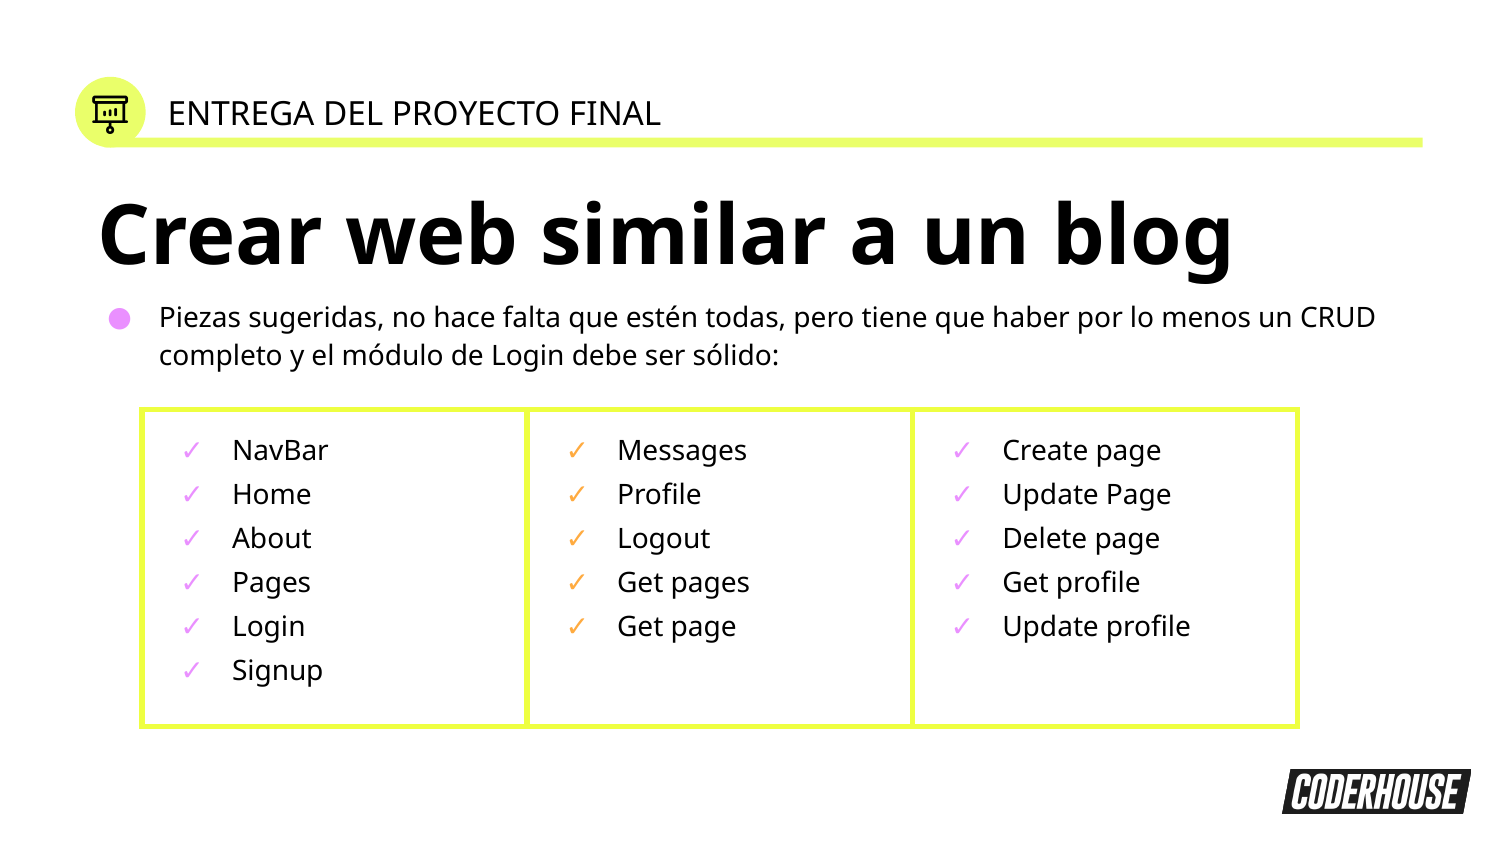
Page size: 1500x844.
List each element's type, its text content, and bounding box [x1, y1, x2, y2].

picture [1281, 769, 1471, 814]
text_box ENTREGA DEL PROYECTO FINAL [152, 76, 678, 137]
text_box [74, 76, 146, 148]
text_box Crear web similar a un blog [82, 177, 1282, 245]
table_header NavBar Home About Pages Login Signup [145, 412, 524, 724]
table_header Messages Profile Logout Get pages Get page [530, 412, 910, 724]
table_header Create page Update Page Delete page Get profile Update profile [915, 412, 1295, 724]
text_box Piezas sugeridas, no hace falta que estén todas, pero tiene que haber por lo menos un CRUD completo y el módulo de Login debe ser sólido: [68, 245, 1480, 464]
text_box [150, 137, 1423, 148]
